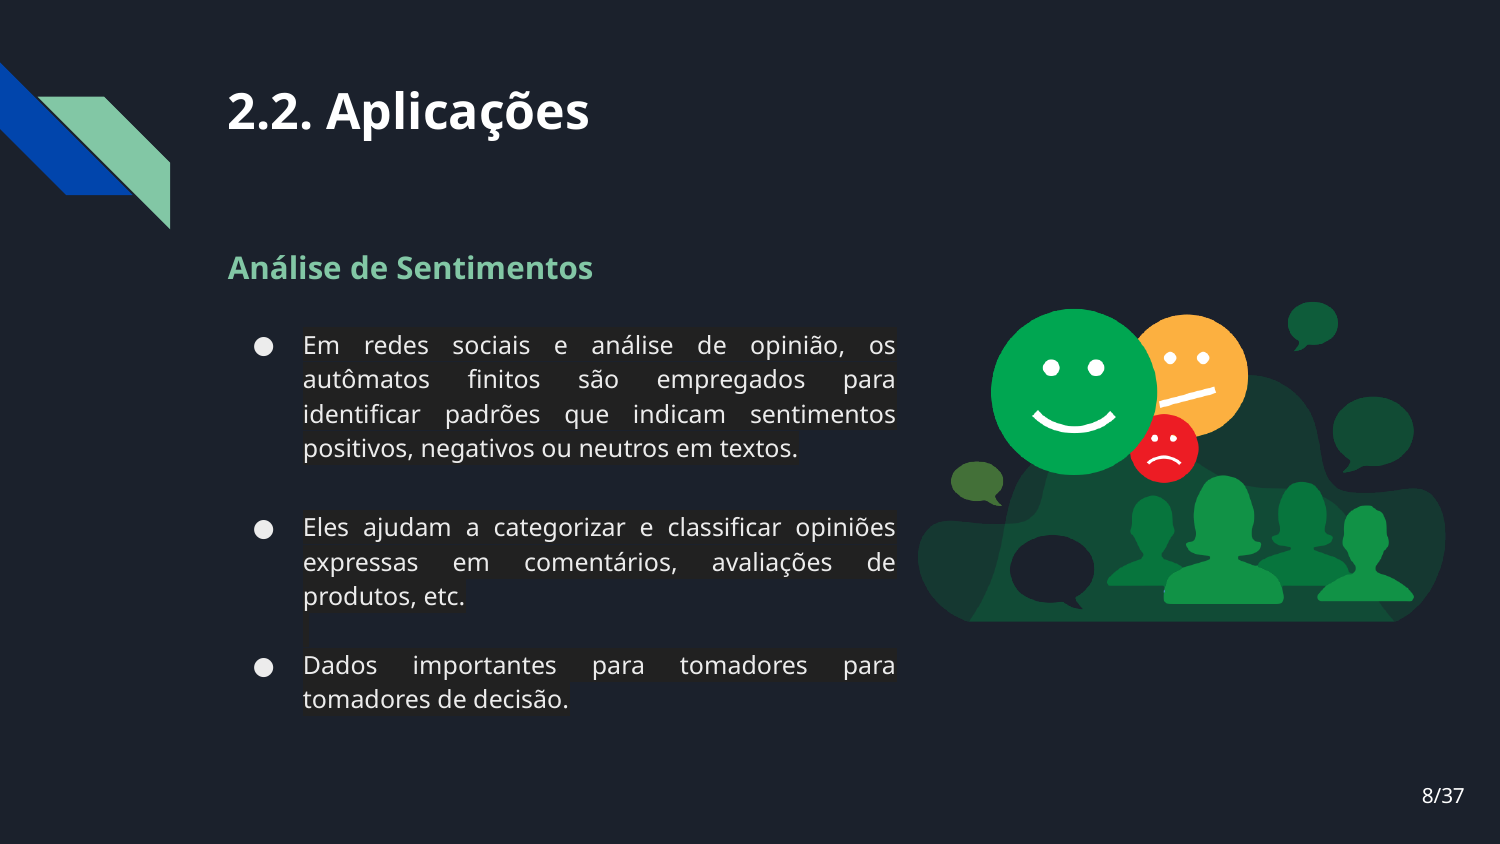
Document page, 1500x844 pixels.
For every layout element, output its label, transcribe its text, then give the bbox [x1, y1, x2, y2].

picture [911, 260, 1451, 641]
slide_number 8/37 [1389, 764, 1480, 830]
list Análise de Sentimentos Em redes sociais e análise de opinião, os autômatos finitos são empregados para identificar padrões que indicam sentimentos positivos, negativos ou neutros em textos. Eles ajudam a categorizar e classificar opiniões expressas em comentários, avaliações de produtos, etc. Dados importantes para tomadores para tomadores de decisão. [212, 214, 912, 752]
title 2.2. Aplicações [212, 64, 1368, 215]
